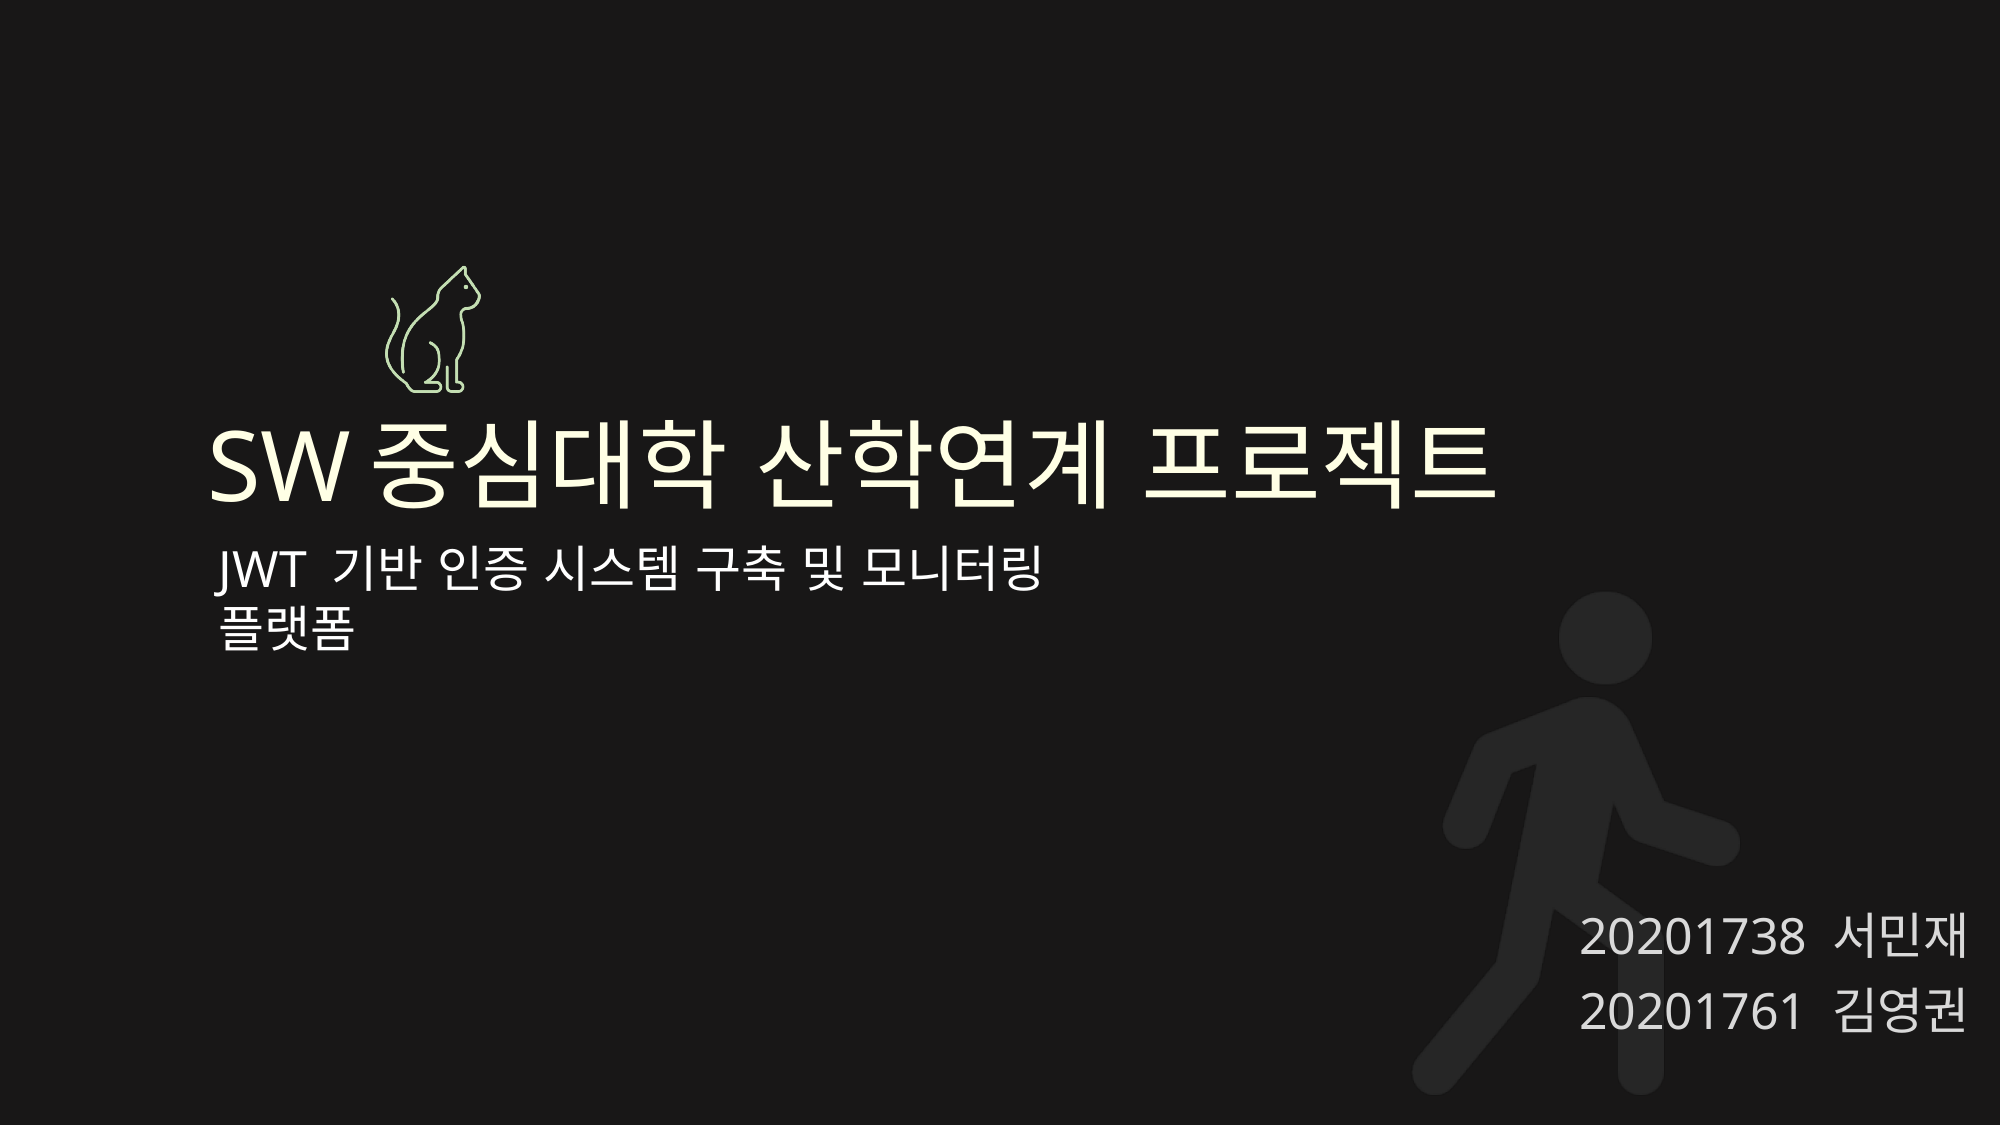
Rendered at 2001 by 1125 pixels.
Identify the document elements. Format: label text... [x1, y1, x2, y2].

subtitle 20201738 서민재 20201761 김영권 [1858, 904, 2000, 1119]
picture [358, 253, 509, 404]
picture [1295, 562, 1858, 1125]
text_box JWT 기반 인증 시스템 구축 및 모니터링 플랫폼 [204, 529, 1205, 665]
title SW중심대학 산학연계 프로젝트 [192, 350, 1808, 530]
